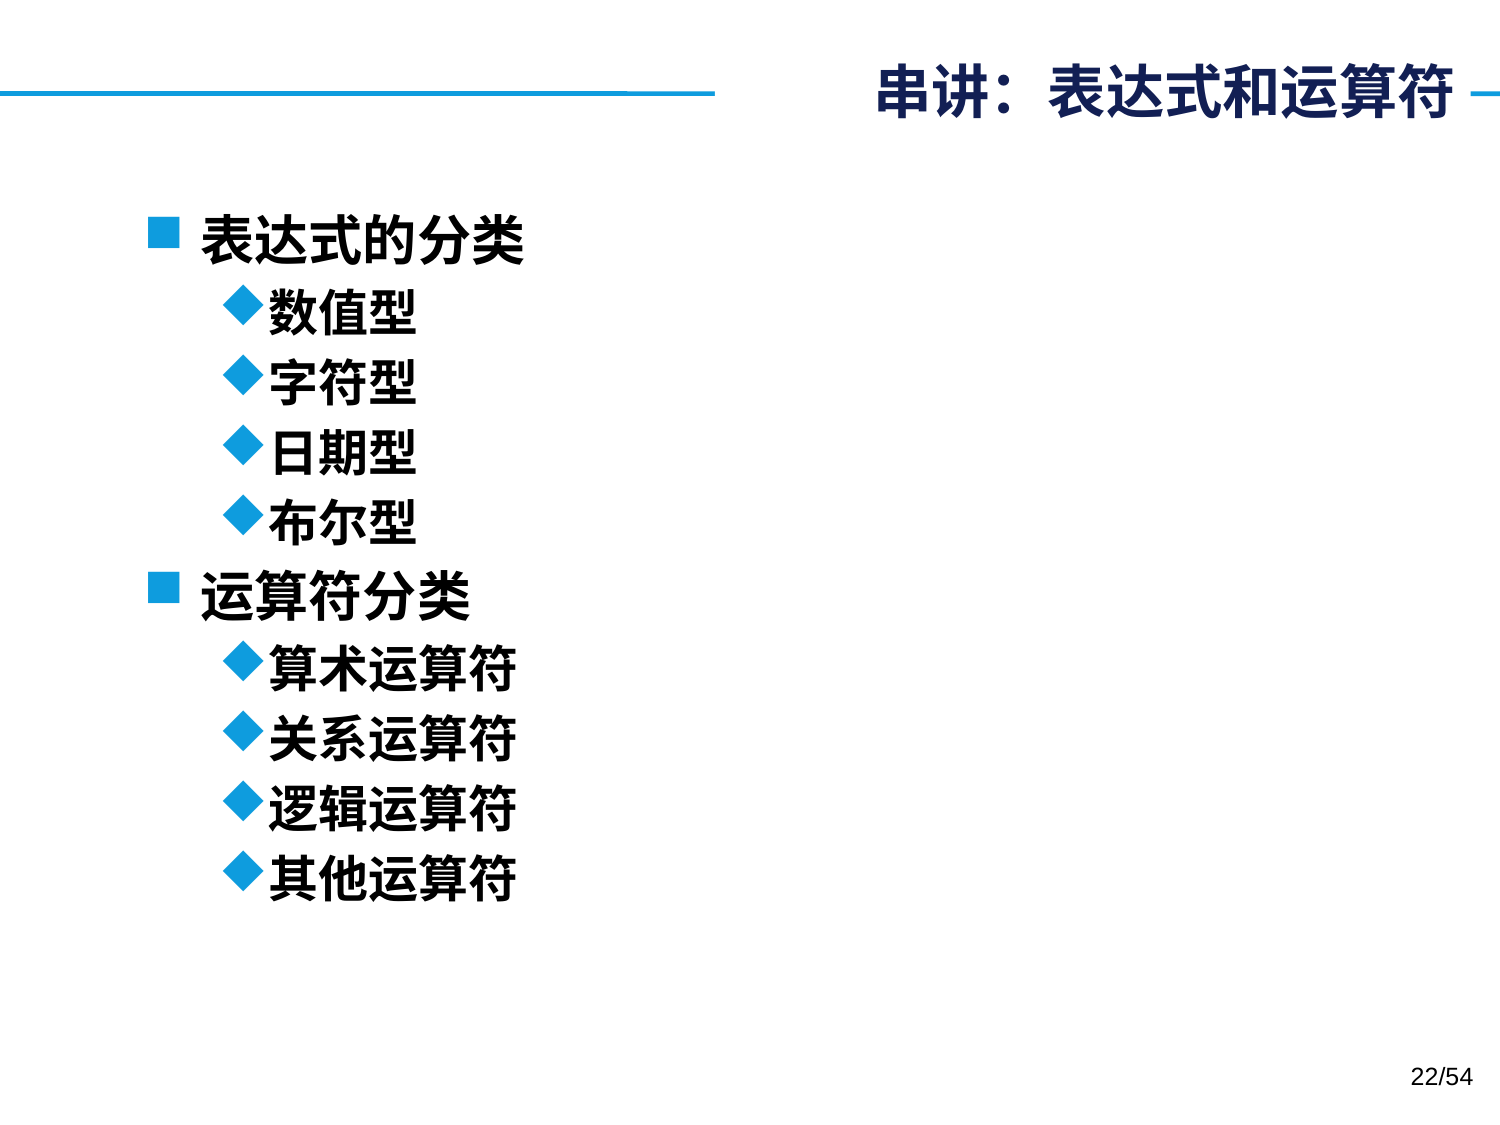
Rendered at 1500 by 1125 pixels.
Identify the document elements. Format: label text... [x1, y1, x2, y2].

slide_number 22/54 [1138, 1053, 1489, 1114]
list 表达式的分类 数值型 字符型 日期型 布尔型 运算符分类 算术运算符 关系运算符 逻辑运算符 其他运算符 [128, 199, 1383, 1043]
title 串讲：表达式和运算符 [714, 46, 1471, 133]
